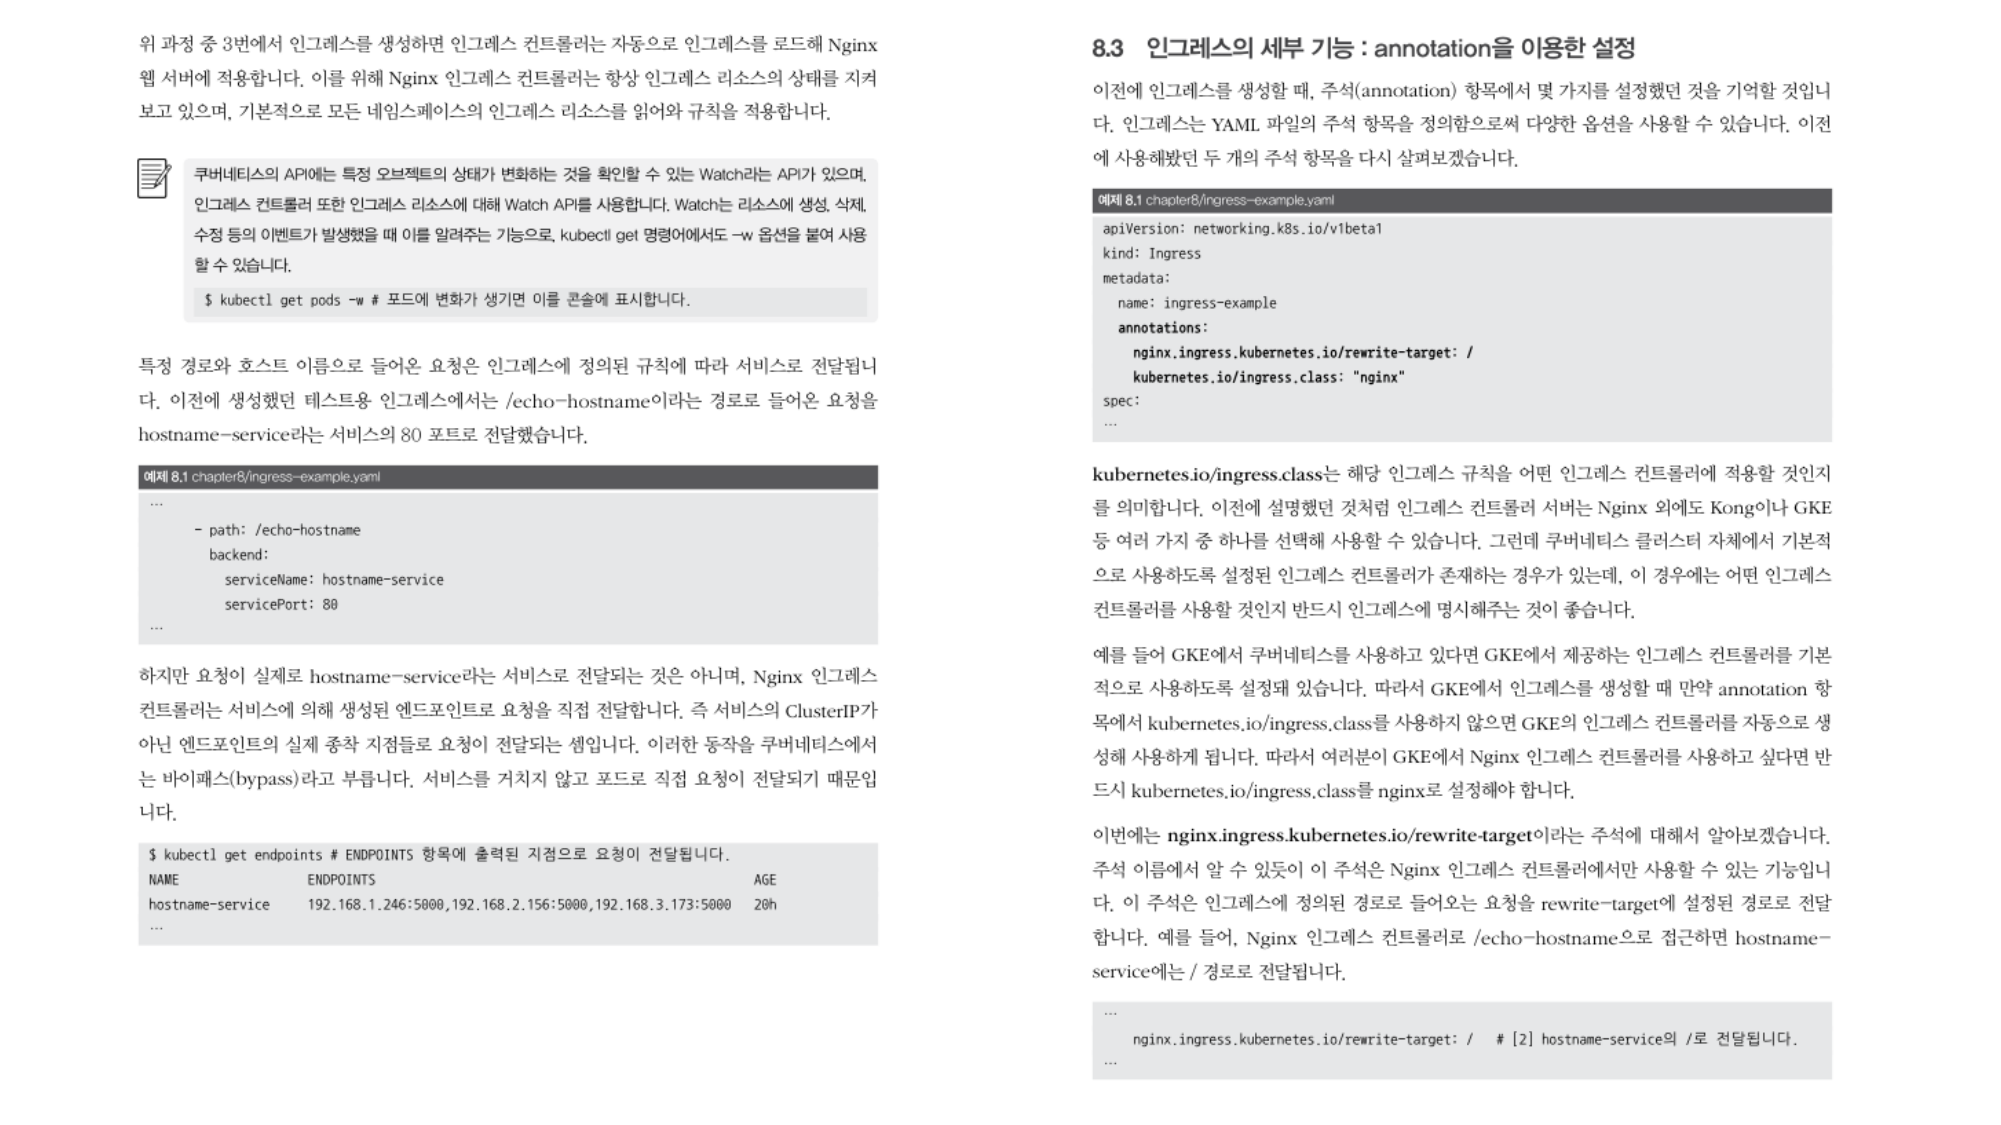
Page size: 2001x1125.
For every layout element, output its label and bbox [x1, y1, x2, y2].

picture [121, 0, 1879, 1125]
